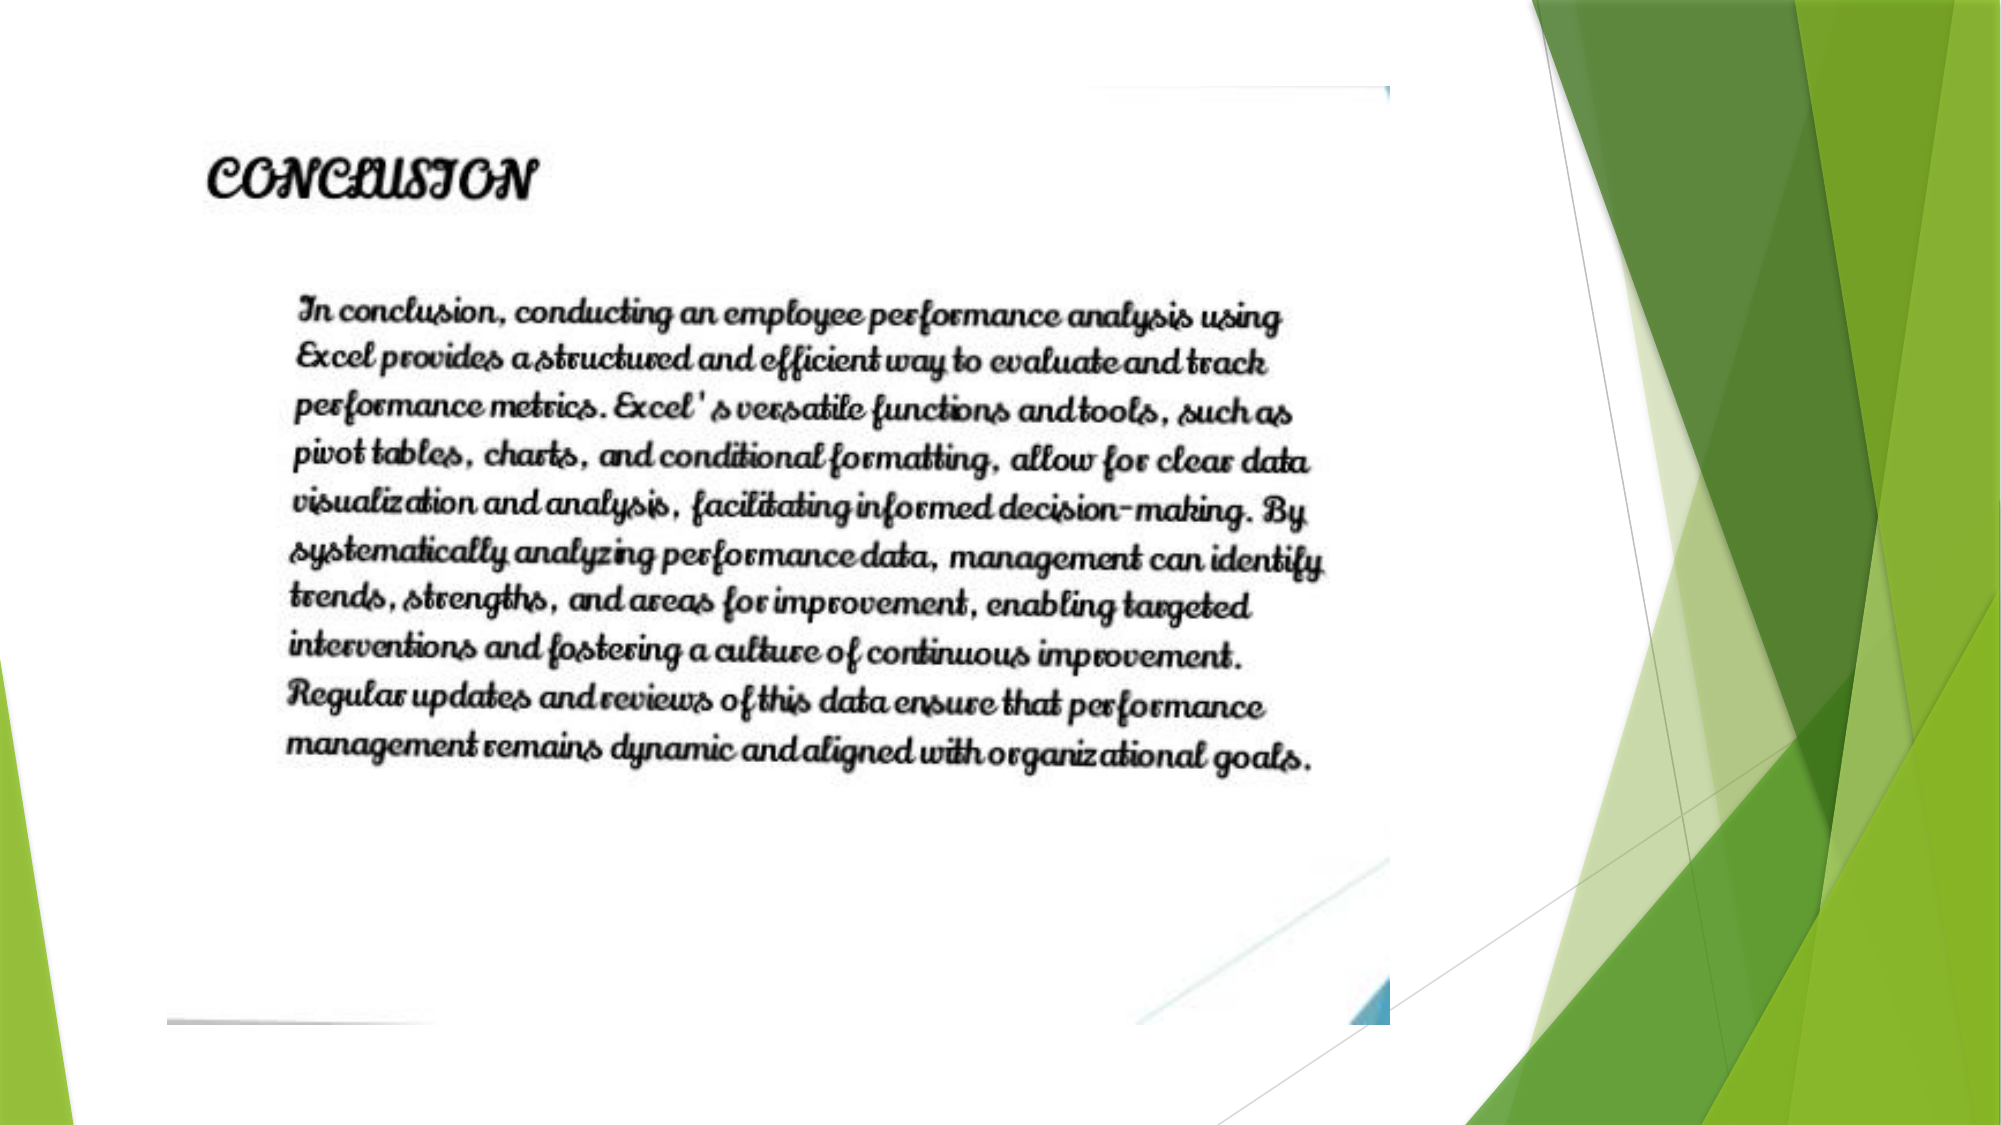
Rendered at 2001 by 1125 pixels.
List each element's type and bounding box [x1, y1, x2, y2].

picture [167, 85, 1391, 1026]
